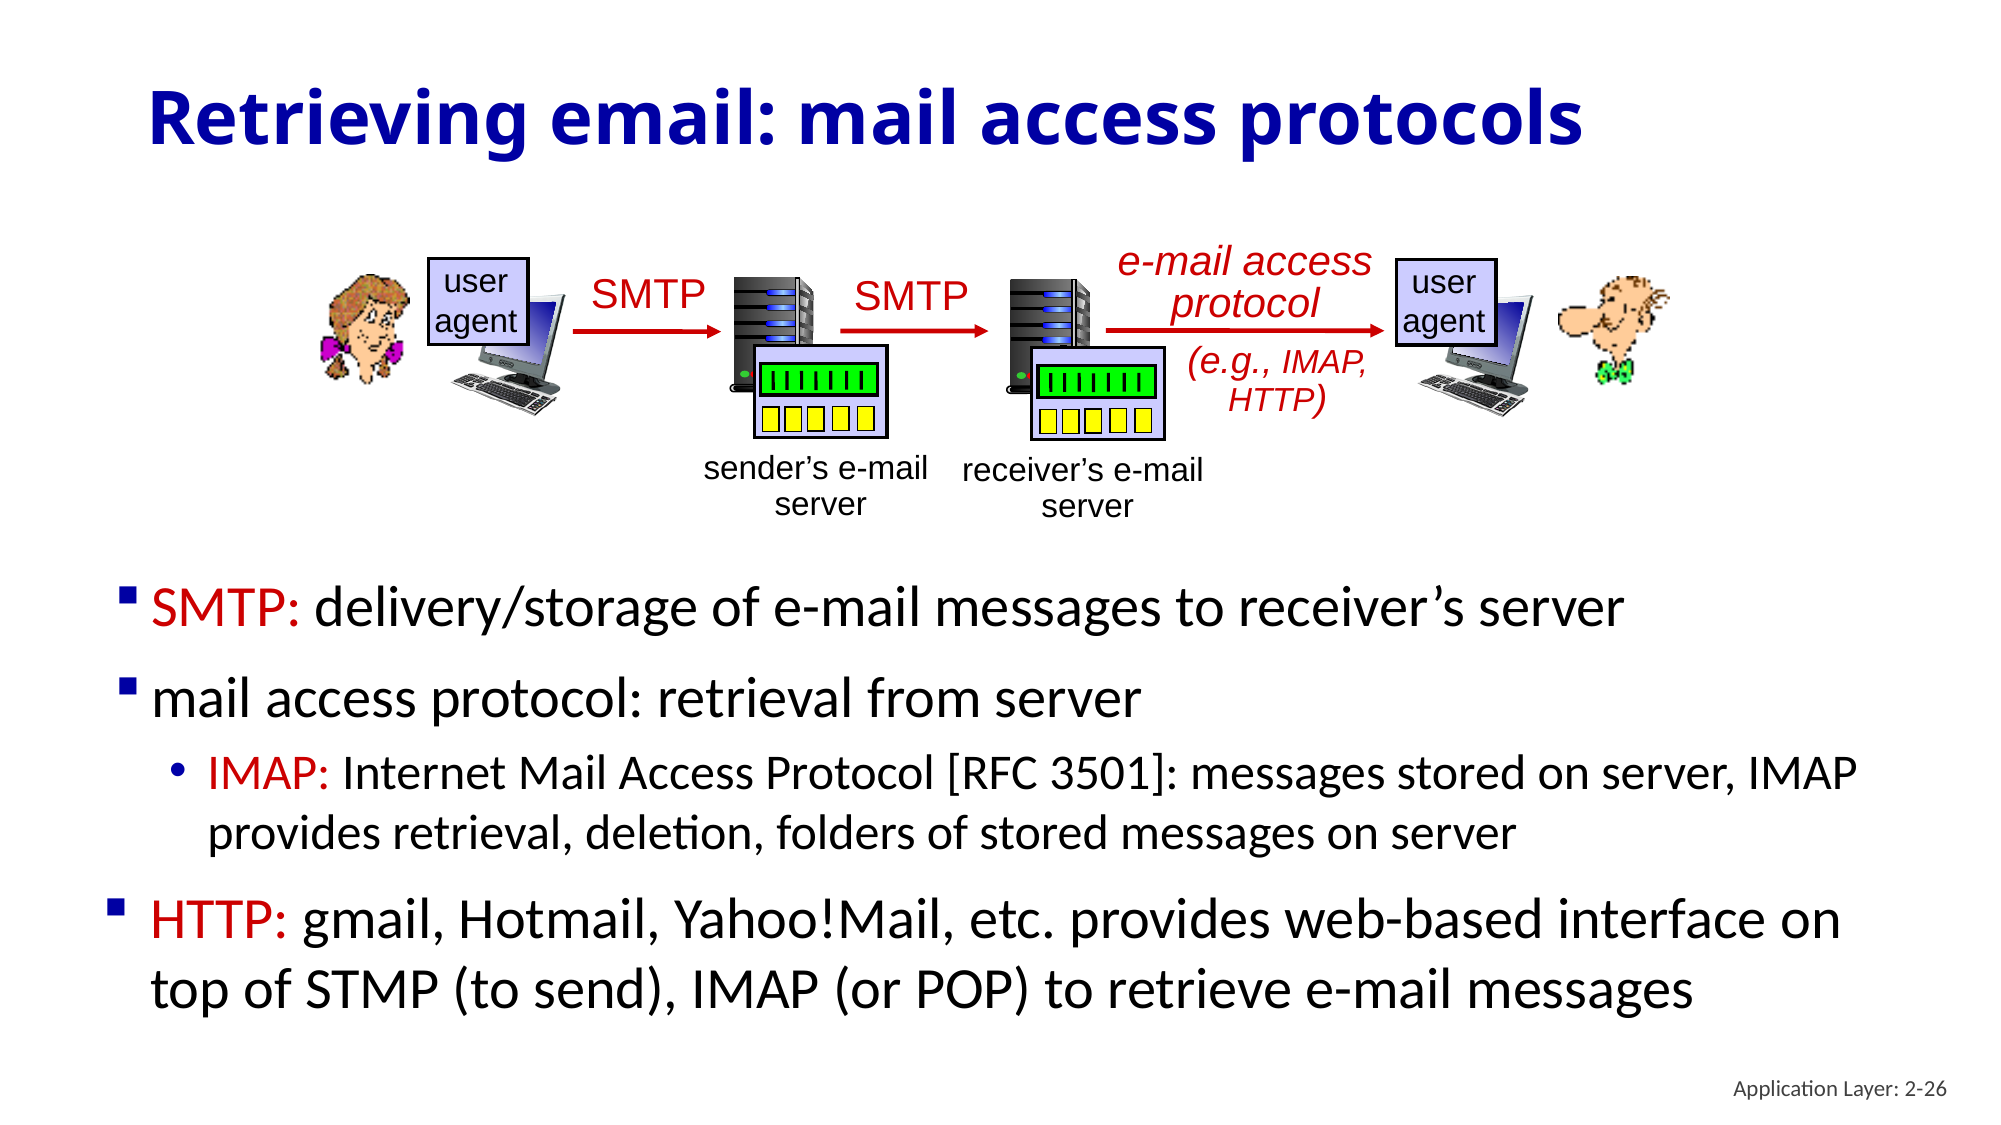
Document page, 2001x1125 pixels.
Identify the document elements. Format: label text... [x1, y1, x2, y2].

title Retrieving email: mail access protocols [131, 47, 1856, 195]
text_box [419, 251, 569, 425]
text_box [840, 324, 989, 338]
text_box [1098, 233, 1397, 428]
text_box SMTP [838, 261, 985, 327]
text_box SMTP [576, 259, 722, 325]
text_box receiver’s e-mail server [960, 445, 1229, 532]
slide_number Application Layer: 2-26 [1512, 1056, 1963, 1117]
picture [317, 274, 410, 389]
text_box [730, 277, 814, 345]
text_box SMTP: delivery/storage of e-mail messages to receiver’s server mail access protocol: retrieval from server IMAP: Internet Mail Access Protocol [RFC 3501]: messages stored on server, IMAP provides retrieval, deletion, folders of stored messages on server HTTP: gmail, Hotmail, Yahoo!Mail, etc. provides web-based interface on top of STMP (to send), IMAP (or POP) to retrieve e-mail messages [78, 560, 1924, 1078]
text_box [864, 258, 1006, 309]
picture [1558, 276, 1670, 391]
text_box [1387, 252, 1537, 426]
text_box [682, 345, 960, 532]
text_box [1006, 279, 1091, 394]
text_box [572, 325, 722, 338]
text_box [1031, 347, 1165, 440]
